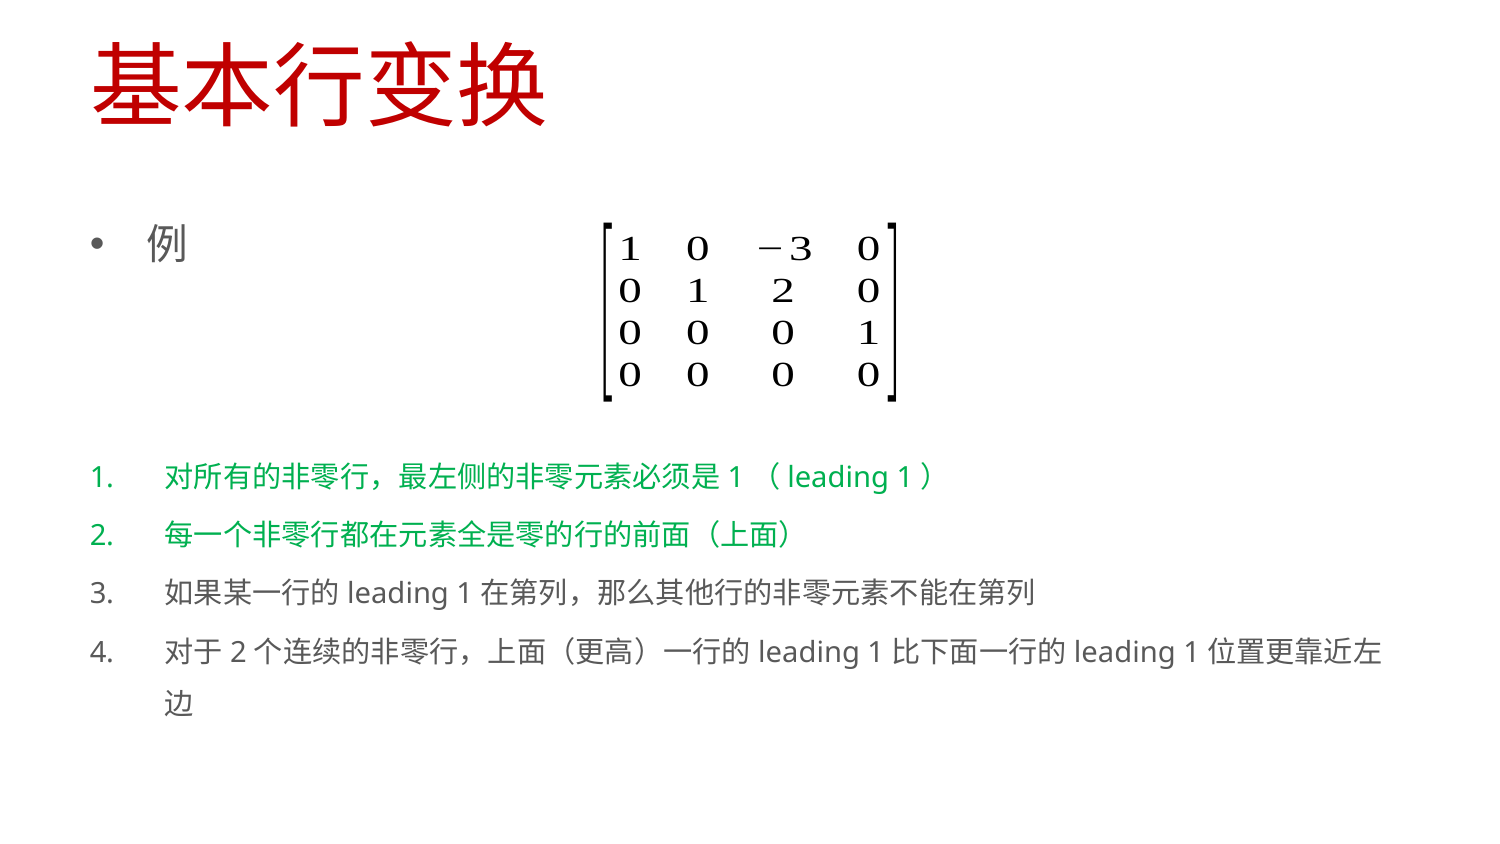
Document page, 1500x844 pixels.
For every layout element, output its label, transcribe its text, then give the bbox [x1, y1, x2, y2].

title 基本行变换 [75, 20, 1425, 137]
